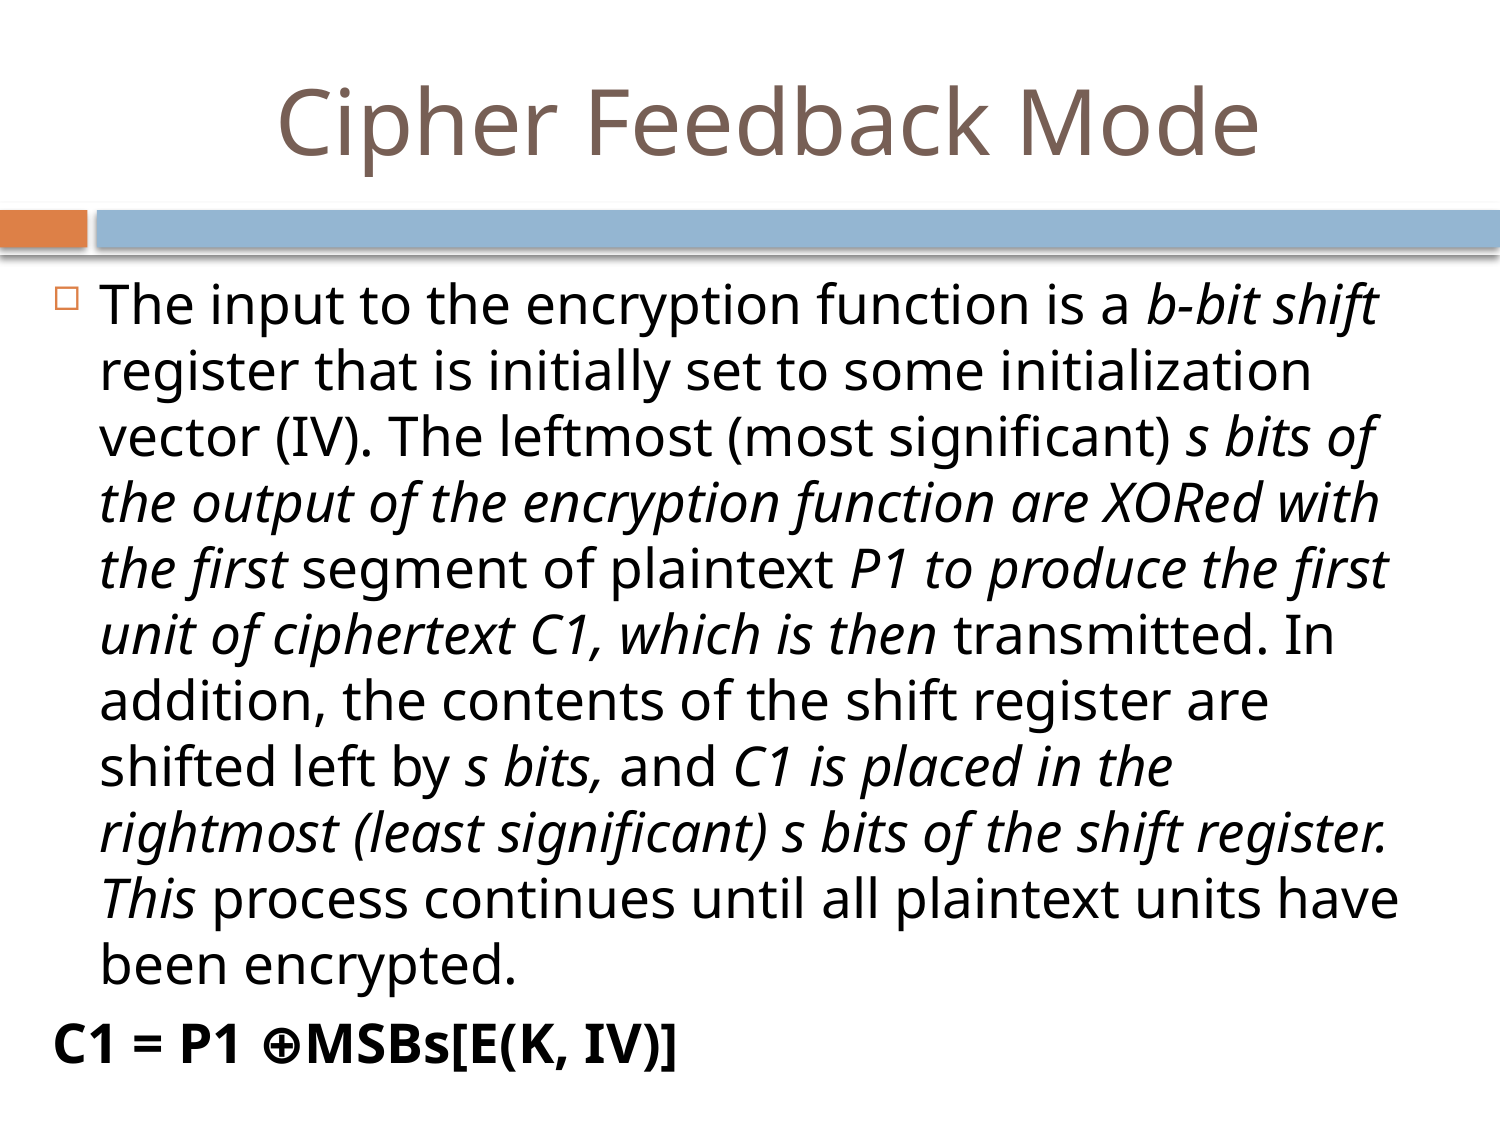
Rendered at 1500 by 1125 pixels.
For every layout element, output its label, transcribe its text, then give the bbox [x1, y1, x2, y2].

title Cipher Feedback Mode [100, 37, 1438, 200]
list The input to the encryption function is a b-bit shift register that is initially set to some initialization vector (IV). The leftmost (most significant) s bits of the output of the encryption function are XORed with the first segment of plaintext P1 to produce the first unit of ciphertext C1, which is then transmitted. In addition, the contents of the shift register are shifted left by s bits, and C1 is placed in the rightmost (least significant) s bits of the shift register. This process continues until all plaintext units have been encrypted. C1 = P1 ⊕MSBs[E(K, IV)] [37, 262, 1438, 1088]
